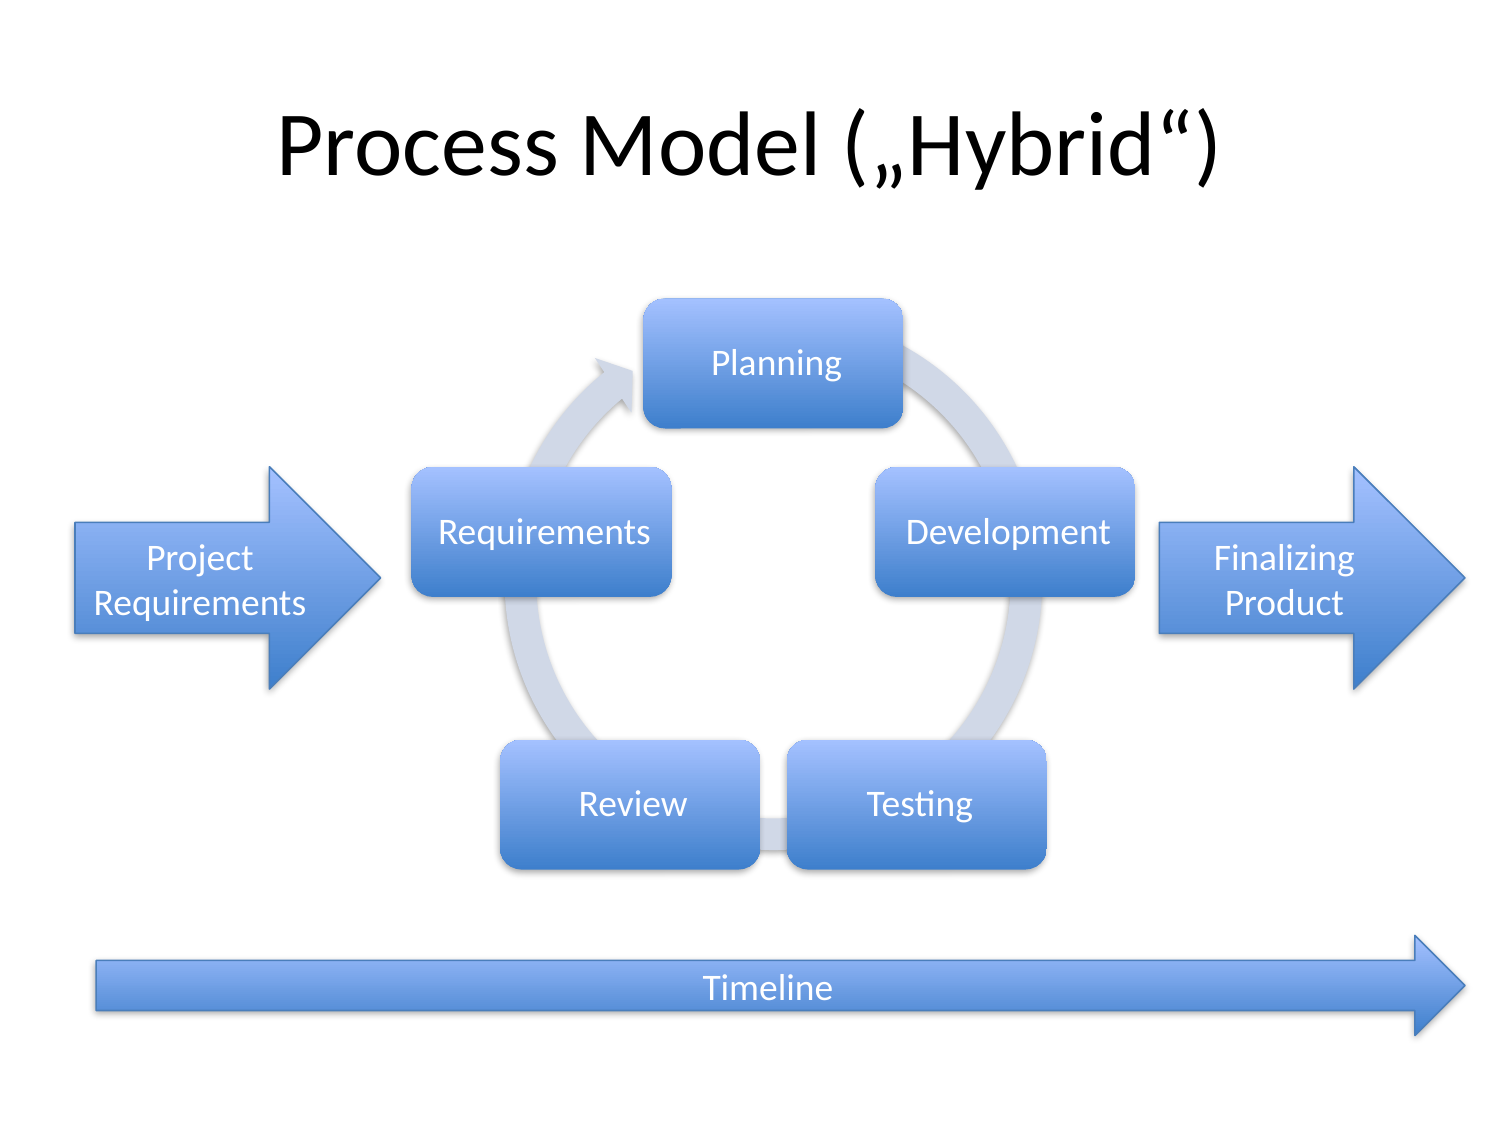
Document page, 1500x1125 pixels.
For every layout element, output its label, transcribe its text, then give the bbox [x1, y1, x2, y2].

text_box Timeline [95, 934, 1466, 1037]
title Process Model („Hybrid“) [75, 45, 1425, 233]
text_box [332, 298, 1215, 870]
text_box Finalizing Product [1219, 466, 1466, 690]
text_box Project Requirements [74, 466, 327, 690]
